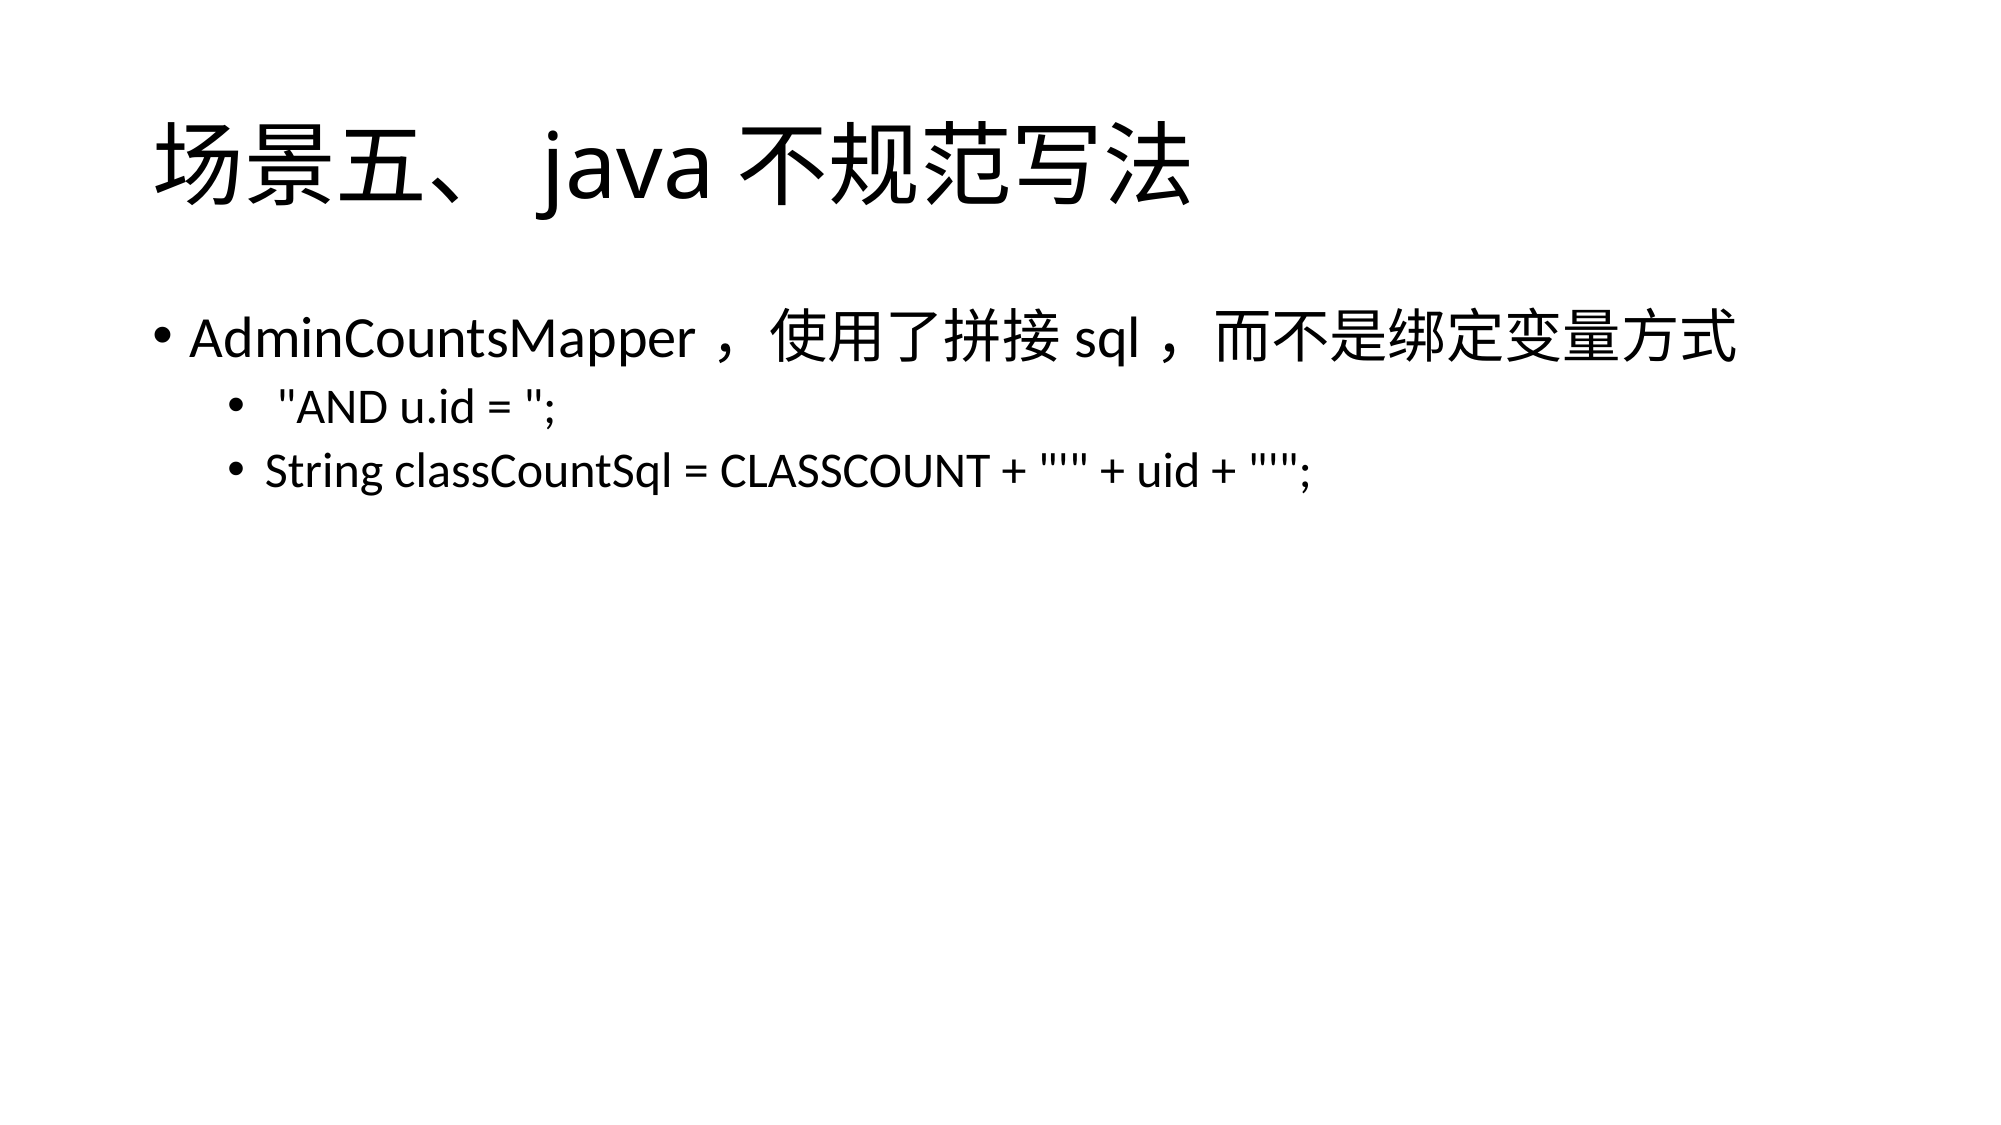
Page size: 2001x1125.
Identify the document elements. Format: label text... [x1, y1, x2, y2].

title 场景五、java不规范写法 [137, 59, 1863, 278]
list AdminCountsMapper，使用了拼接sql，而不是绑定变量方式 "AND u.id = "; String classCountSql = CLASSCOUNT + "'" + uid + "'"; [137, 299, 1863, 1014]
